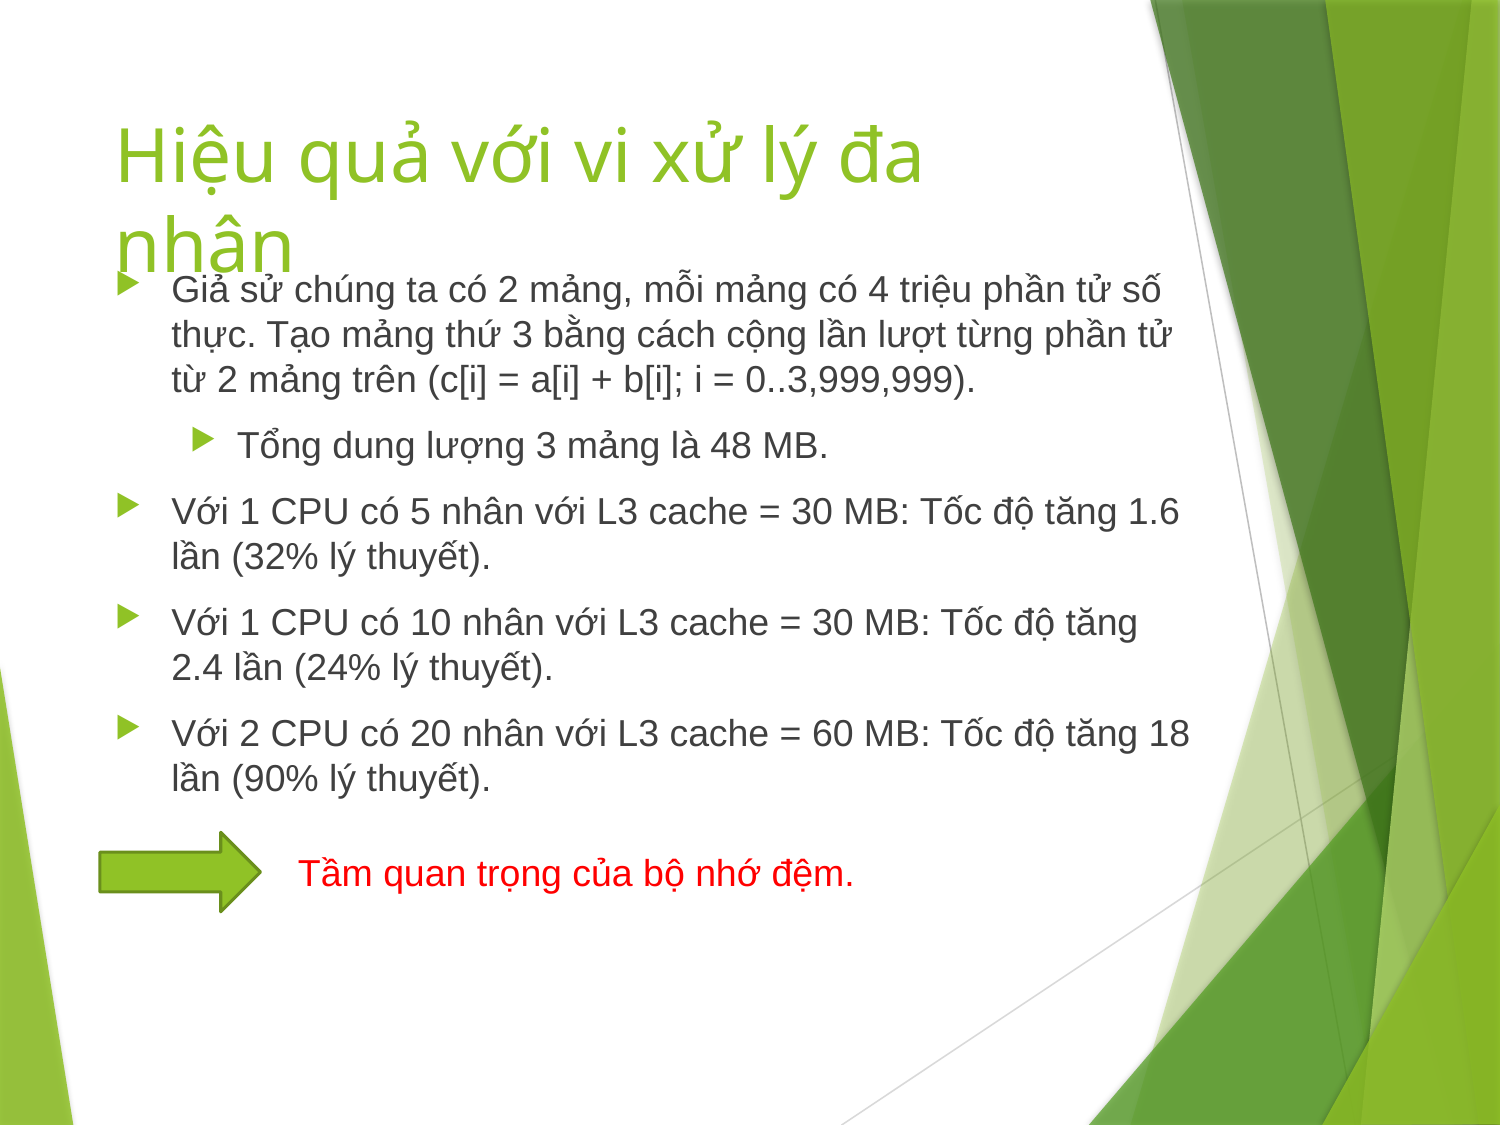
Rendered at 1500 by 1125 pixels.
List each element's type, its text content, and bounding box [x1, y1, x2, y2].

text_box [98, 830, 262, 914]
text_box Tầm quan trọng của bộ nhớ đệm. [283, 841, 1209, 902]
list Giả sử chúng ta có 2 mảng, mỗi mảng có 4 triệu phần tử số thực. Tạo mảng thứ 3 bằng cách cộng lần lượt từng phần tử từ 2 mảng trên (c[i] = a[i] + b[i]; i = 0..3,999,999). Tổng dung lượng 3 mảng là 48 MB. Với 1 CPU có 5 nhân với L3 cache = 30 MB: Tốc độ tăng 1.6 lần (32% lý thuyết). Với 1 CPU có 10 nhân với L3 cache = 30 MB: Tốc độ tăng 2.4 lần (24% lý thuyết). Với 2 CPU có 20 nhân với L3 cache = 60 MB: Tốc độ tăng 18 lần (90% lý thuyết). [99, 257, 1209, 992]
title Hiệu quả với vi xử lý đa nhân [99, 99, 1142, 257]
